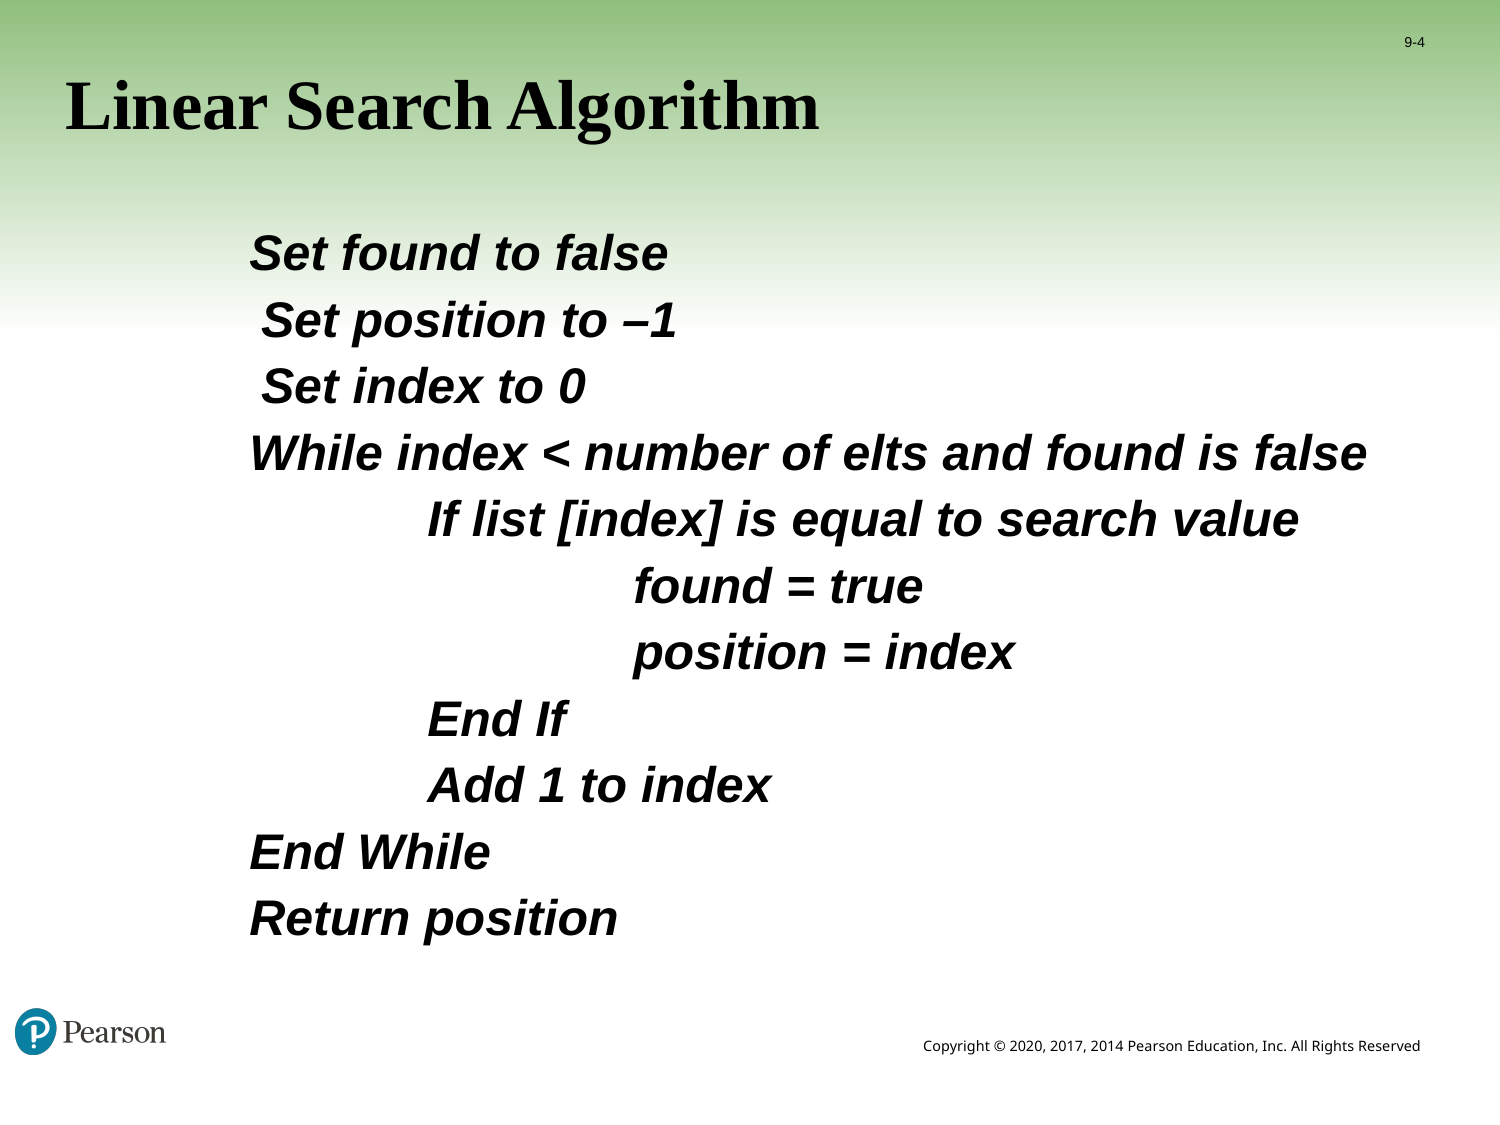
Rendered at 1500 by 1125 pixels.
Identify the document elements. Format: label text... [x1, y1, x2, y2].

picture [23, 1017, 49, 1042]
picture [15, 1041, 26, 1055]
picture [41, 1008, 166, 1055]
title Linear Search Algorithm [50, 49, 1463, 159]
list Set found to false Set position to –1 Set index to 0 While index < number of elts and found is false If list [index] is equal to search value found = true position = index End If Add 1 to index End While Return position [112, 212, 1388, 950]
slide_number 9-4 [1389, 18, 1480, 49]
picture [15, 1008, 30, 1024]
